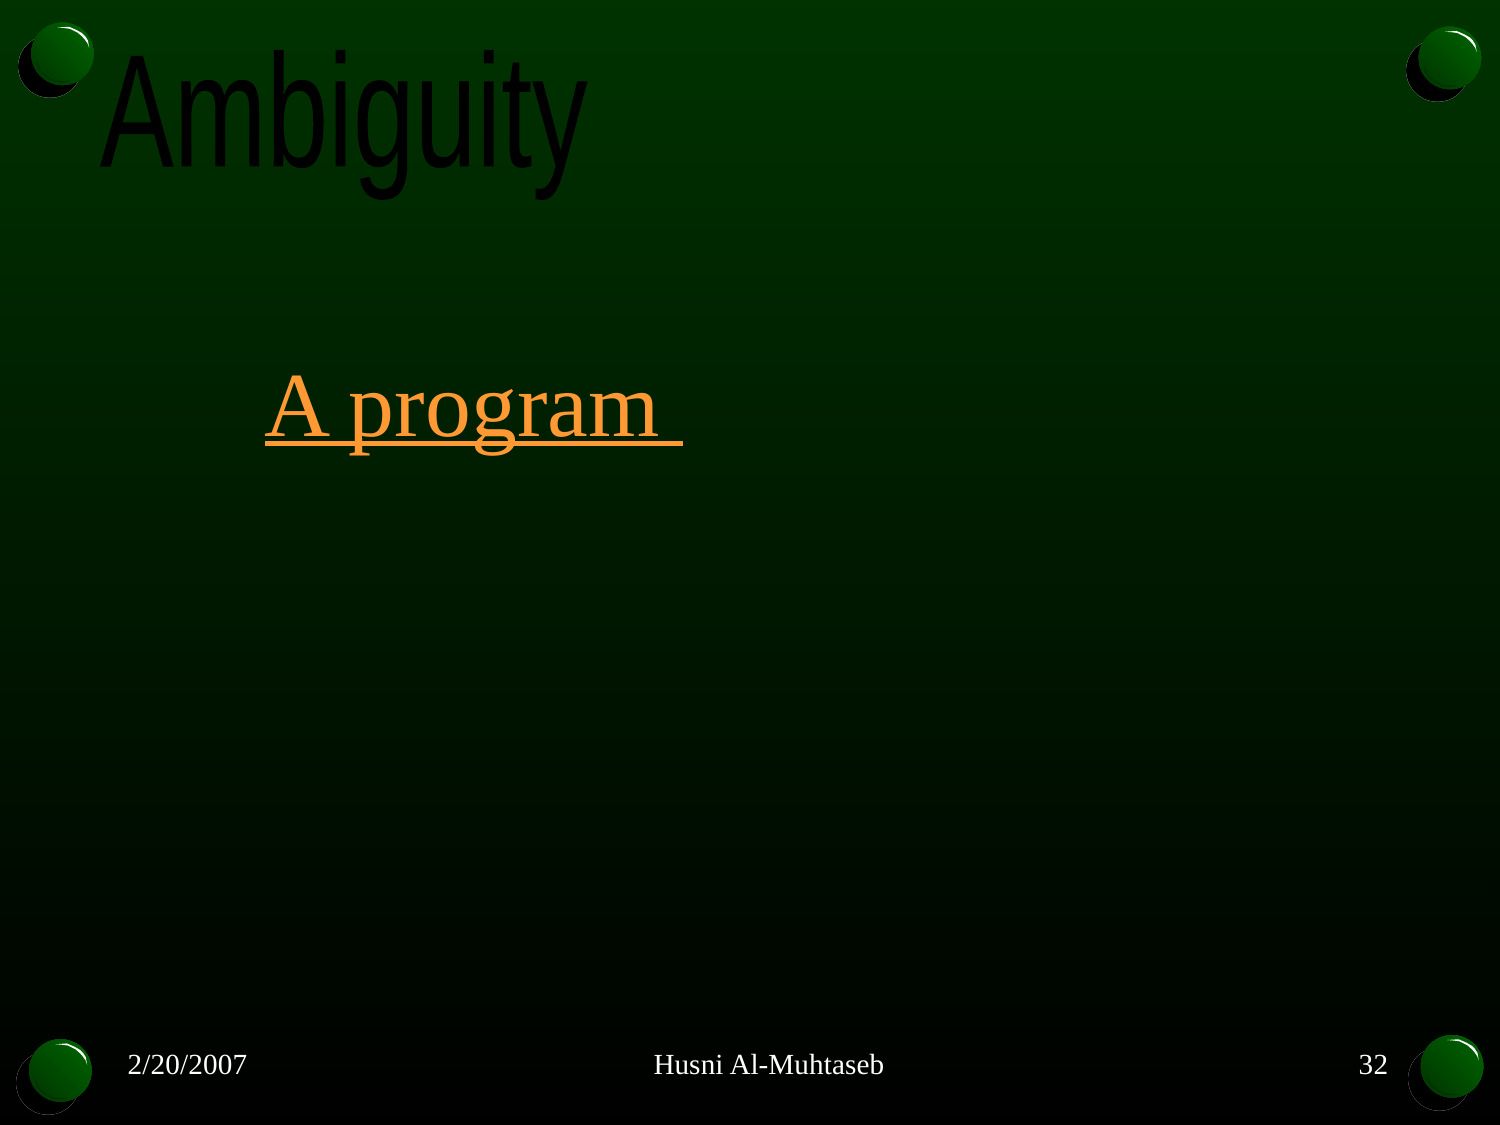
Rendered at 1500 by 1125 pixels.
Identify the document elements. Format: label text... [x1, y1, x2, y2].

footer Husni Al-Muhtaseb [490, 1024, 1048, 1101]
text_box A program [249, 337, 1275, 463]
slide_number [112, 1024, 478, 1101]
slide_number 32 [1074, 1024, 1404, 1101]
